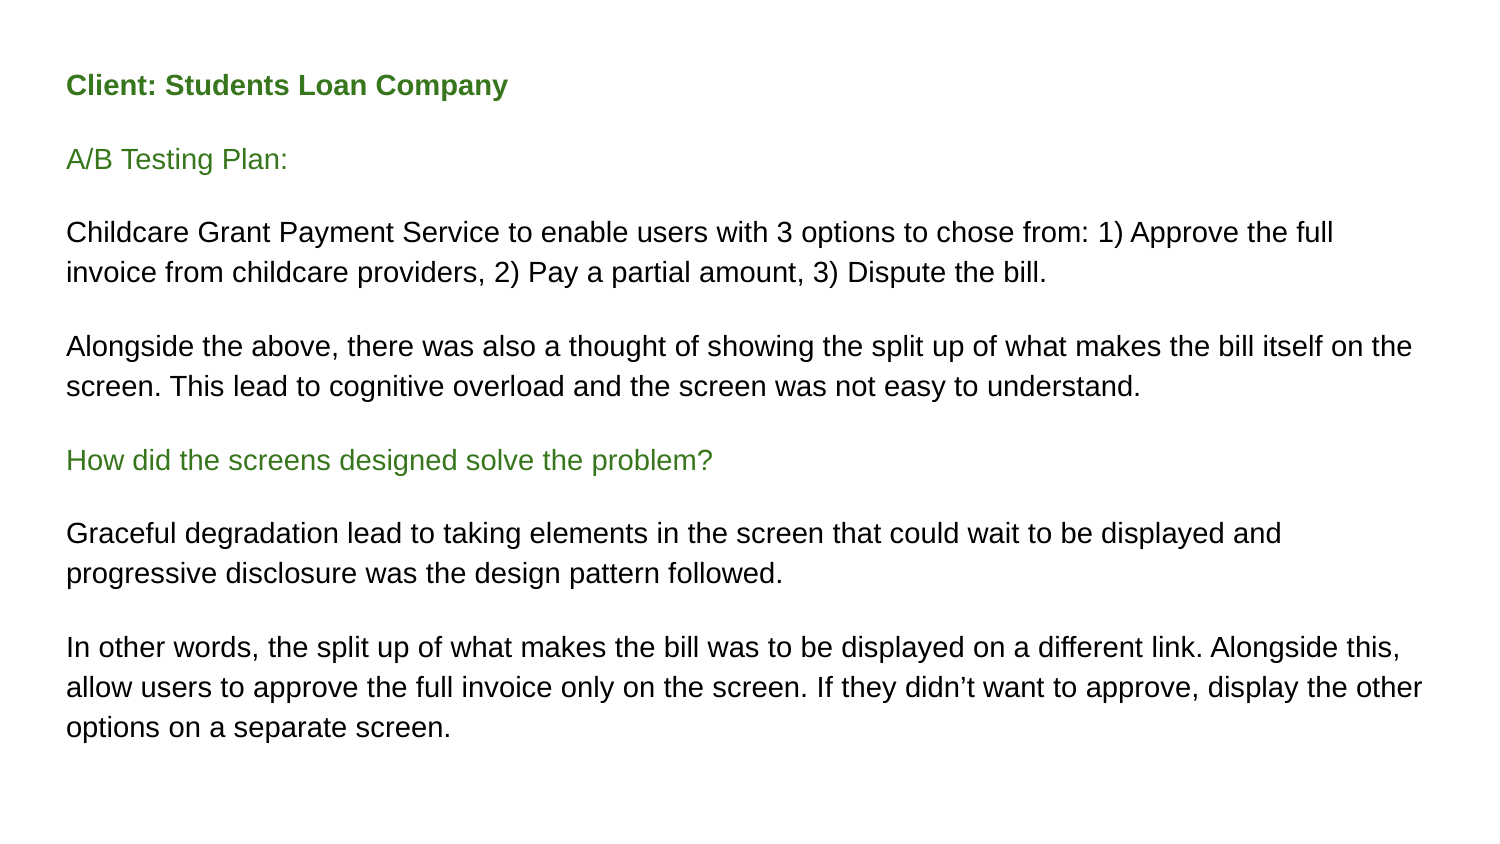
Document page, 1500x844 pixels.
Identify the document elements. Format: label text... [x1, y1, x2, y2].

list Client: Students Loan Company A/B Testing Plan: Childcare Grant Payment Service to enable users with 3 options to chose from: 1) Approve the full invoice from childcare providers, 2) Pay a partial amount, 3) Dispute the bill. Alongside the above, there was also a thought of showing the split up of what makes the bill itself on the screen. This lead to cognitive overload and the screen was not easy to understand. How did the screens designed solve the problem? Graceful degradation lead to taking elements in the screen that could wait to be displayed and progressive disclosure was the design pattern followed. In other words, the split up of what makes the bill was to be displayed on a different link. Alongside this, allow users to approve the full invoice only on the screen. If they didn’t want to approve, display the other options on a separate screen. [51, 46, 1449, 799]
